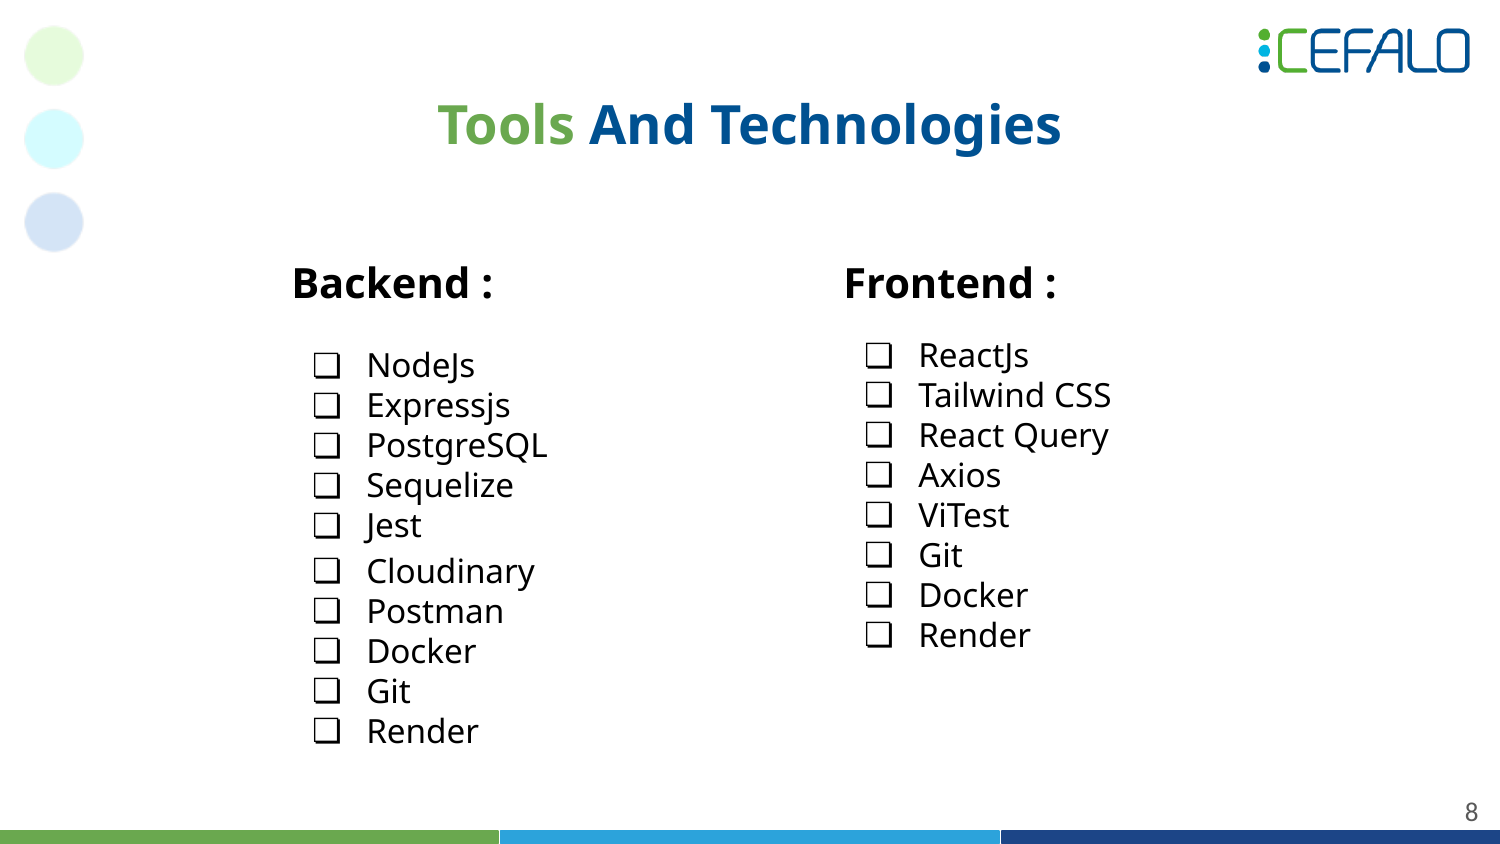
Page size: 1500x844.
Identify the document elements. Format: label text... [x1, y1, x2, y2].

picture [1258, 28, 1470, 73]
list Backend : NodeJs Expressjs PostgreSQL Sequelize Jest Cloudinary Postman Docker Git Render [276, 241, 693, 844]
title Tools And Technologies [66, 75, 1434, 170]
text_box Frontend : ReactJs Tailwind CSS React Query Axios ViTest Git Docker Render [828, 241, 1291, 819]
slide_number ‹#› [1403, 779, 1494, 844]
